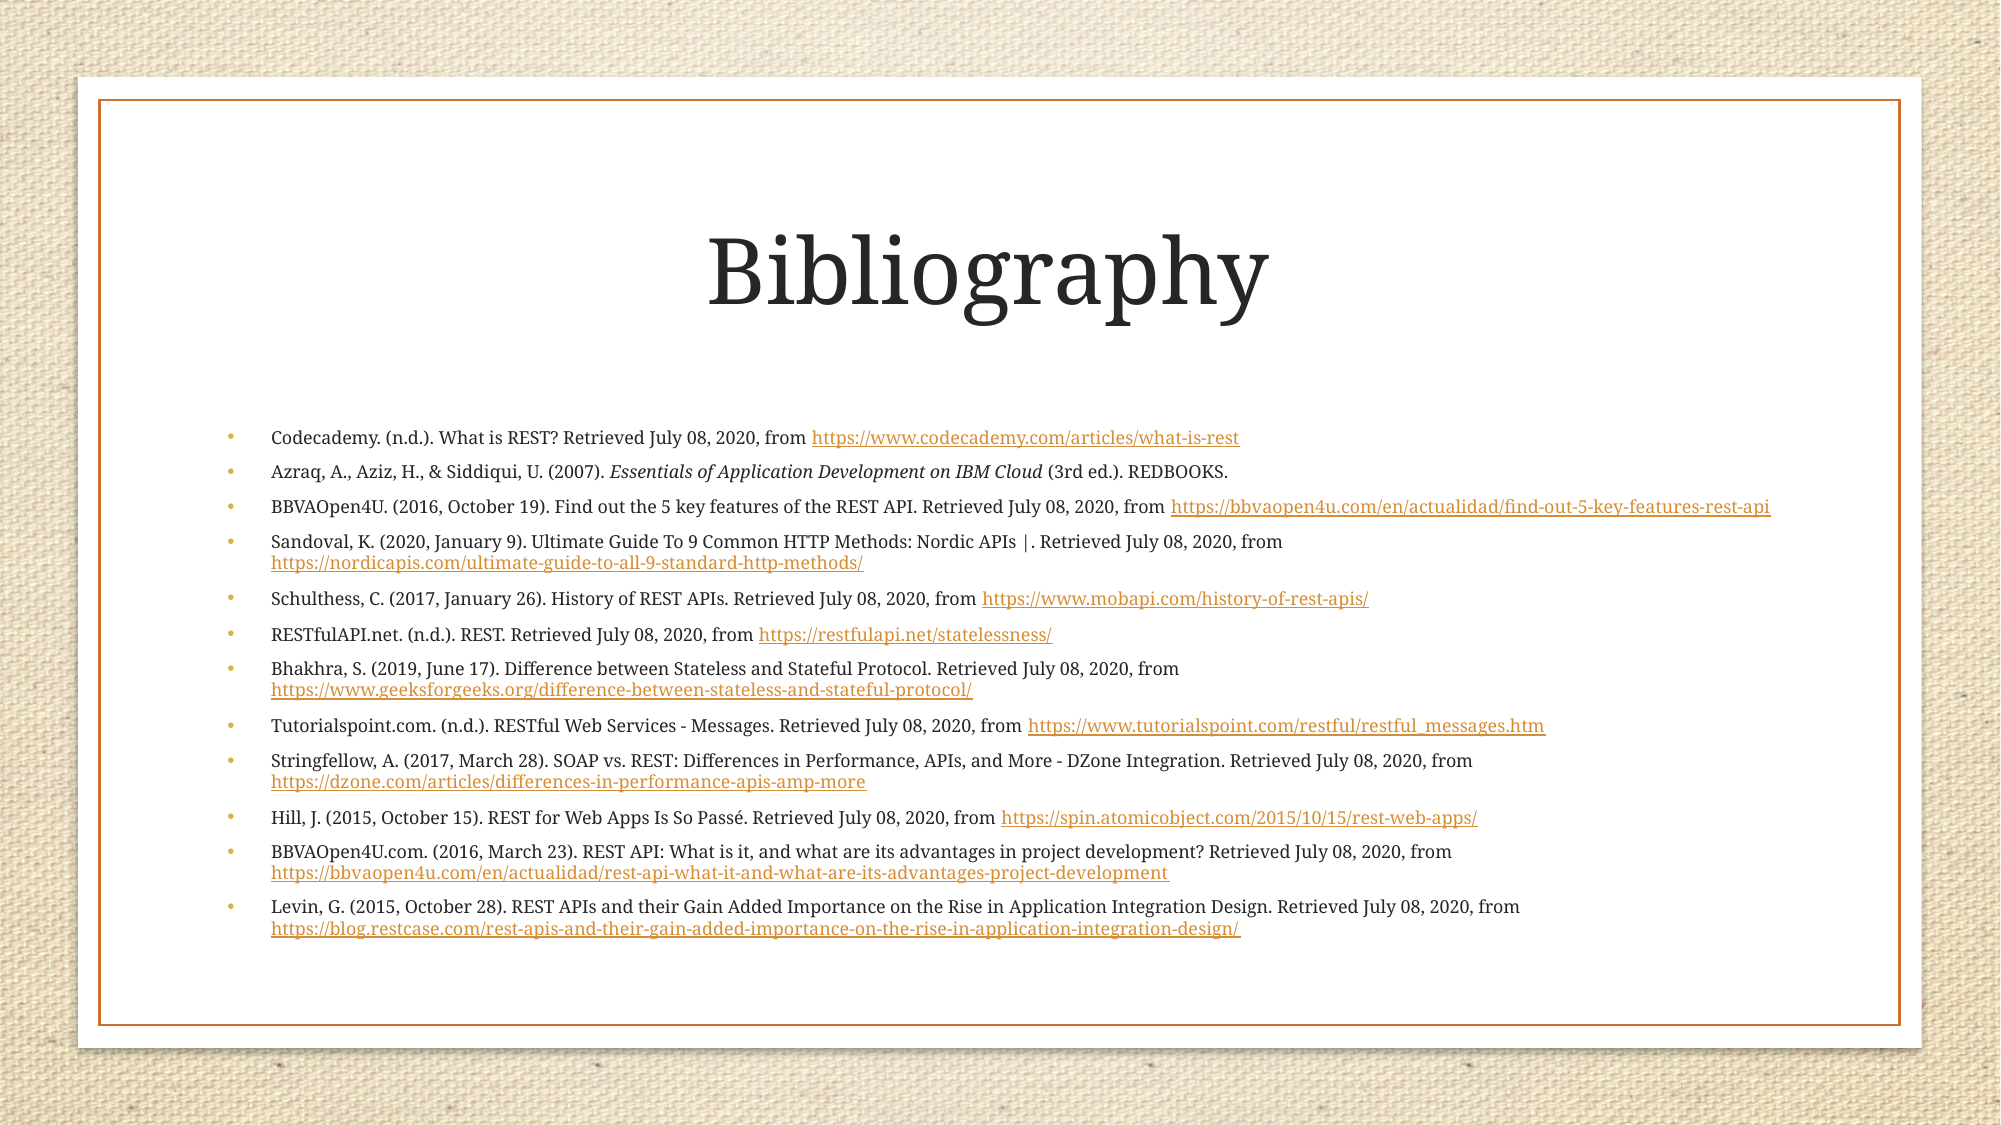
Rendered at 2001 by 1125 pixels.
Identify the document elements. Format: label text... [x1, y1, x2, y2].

text_box [99, 99, 1900, 1026]
list Codecademy. (n.d.). What is REST? Retrieved July 08, 2020, from https://www.codecademy.com/articles/what-is-rest Azraq, A., Aziz, H., & Siddiqui, U. (2007). Essentials of Application Development on IBM Cloud (3rd ed.). REDBOOKS. BBVAOpen4U. (2016, October 19). Find out the 5 key features of the REST API. Retrieved July 08, 2020, from https://bbvaopen4u.com/en/actualidad/find-out-5-key-features-rest-api Sandoval, K. (2020, January 9). Ultimate Guide To 9 Common HTTP Methods: Nordic APIs |. Retrieved July 08, 2020, from https://nordicapis.com/ultimate-guide-to-all-9-standard-http-methods/ Schulthess, C. (2017, January 26). History of REST APIs. Retrieved July 08, 2020, from https://www.mobapi.com/history-of-rest-apis/ RESTfulAPI.net. (n.d.). REST. Retrieved July 08, 2020, from https://restfulapi.net/statelessness/ Bhakhra, S. (2019, June 17). Difference between Stateless and Stateful Protocol. Retrieved July 08, 2020, from https://www.geeksforgeeks.org/difference-between-stateless-and-stateful-protocol/ Tutorialspoint.com. (n.d.). RESTful Web Services - Messages. Retrieved July 08, 2020, from https://www.tutorialspoint.com/restful/restful_messages.htm Stringfellow, A. (2017, March 28). SOAP vs. REST: Differences in Performance, APIs, and More - DZone Integration. Retrieved July 08, 2020, from https://dzone.com/articles/differences-in-performance-apis-amp-more Hill, J. (2015, October 15). REST for Web Apps Is So Passé. Retrieved July 08, 2020, from https://spin.atomicobject.com/2015/10/15/rest-web-apps/ BBVAOpen4U.com. (2016, March 23). REST API: What is it, and what are its advantages in project development? Retrieved July 08, 2020, from https://bbvaopen4u.com/en/actualidad/rest-api-what-it-and-what-are-its-advantages-project-development Levin, G. (2015, October 28). REST APIs and their Gain Added Importance on the Rise in Application Integration Design. Retrieved July 08, 2020, from https://blog.restcase.com/rest-apis-and-their-gain-added-importance-on-the-rise-in-application-integration-design/ [212, 419, 1788, 964]
title Bibliography [212, 161, 1788, 375]
text_box [0, 0, 2000, 1125]
text_box [77, 76, 1923, 1049]
